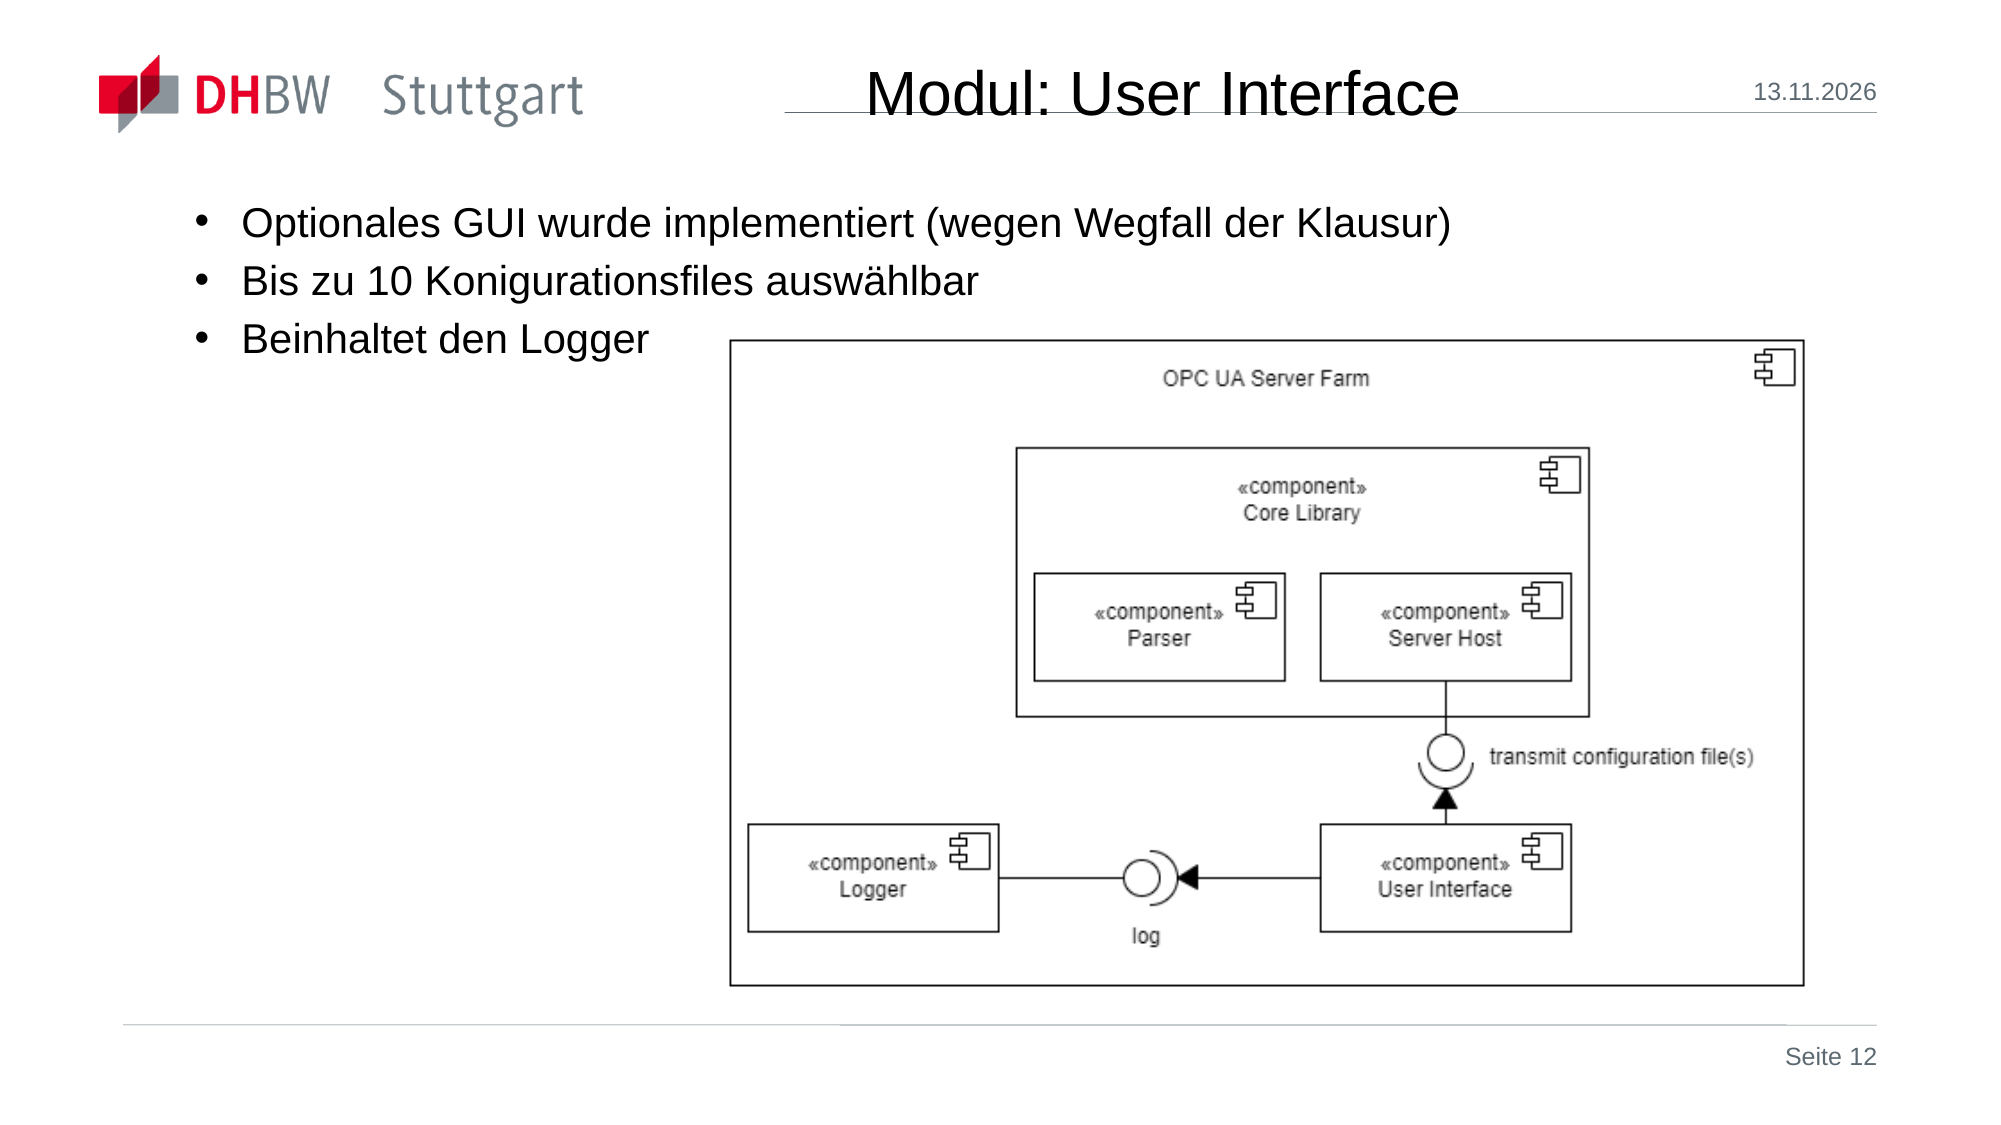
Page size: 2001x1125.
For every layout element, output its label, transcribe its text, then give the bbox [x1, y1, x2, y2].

text_box Modul: User Interface [302, 21, 2000, 160]
list Optionales GUI wurde implementiert (wegen Wegfall der Klausur) Bis zu 10 Konigurationsfiles auswählbar Beinhaltet den Logger [114, 187, 1938, 1023]
picture [99, 55, 302, 133]
picture [712, 322, 1840, 1003]
slide_number Seite 12 [1707, 1033, 1893, 1108]
